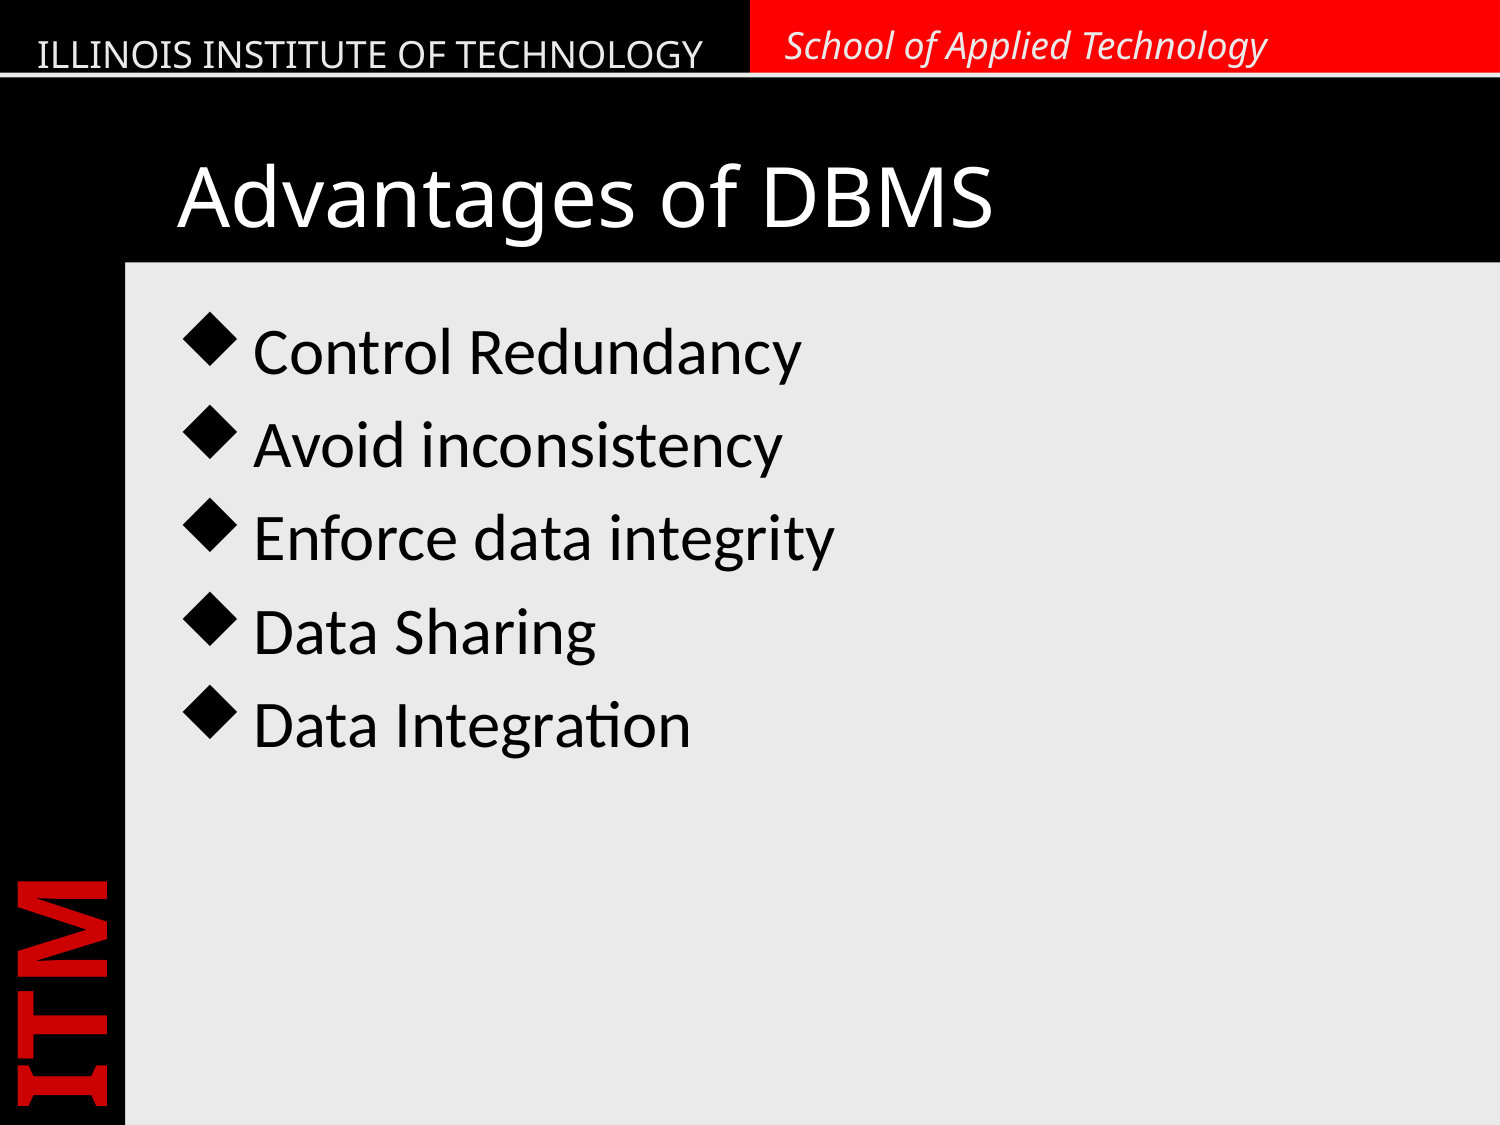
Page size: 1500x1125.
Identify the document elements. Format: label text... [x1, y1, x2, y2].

list Control Redundancy Avoid inconsistency Enforce data integrity Data Sharing Data Integration [162, 299, 1441, 1079]
title Advantages of DBMS [162, 124, 1426, 263]
